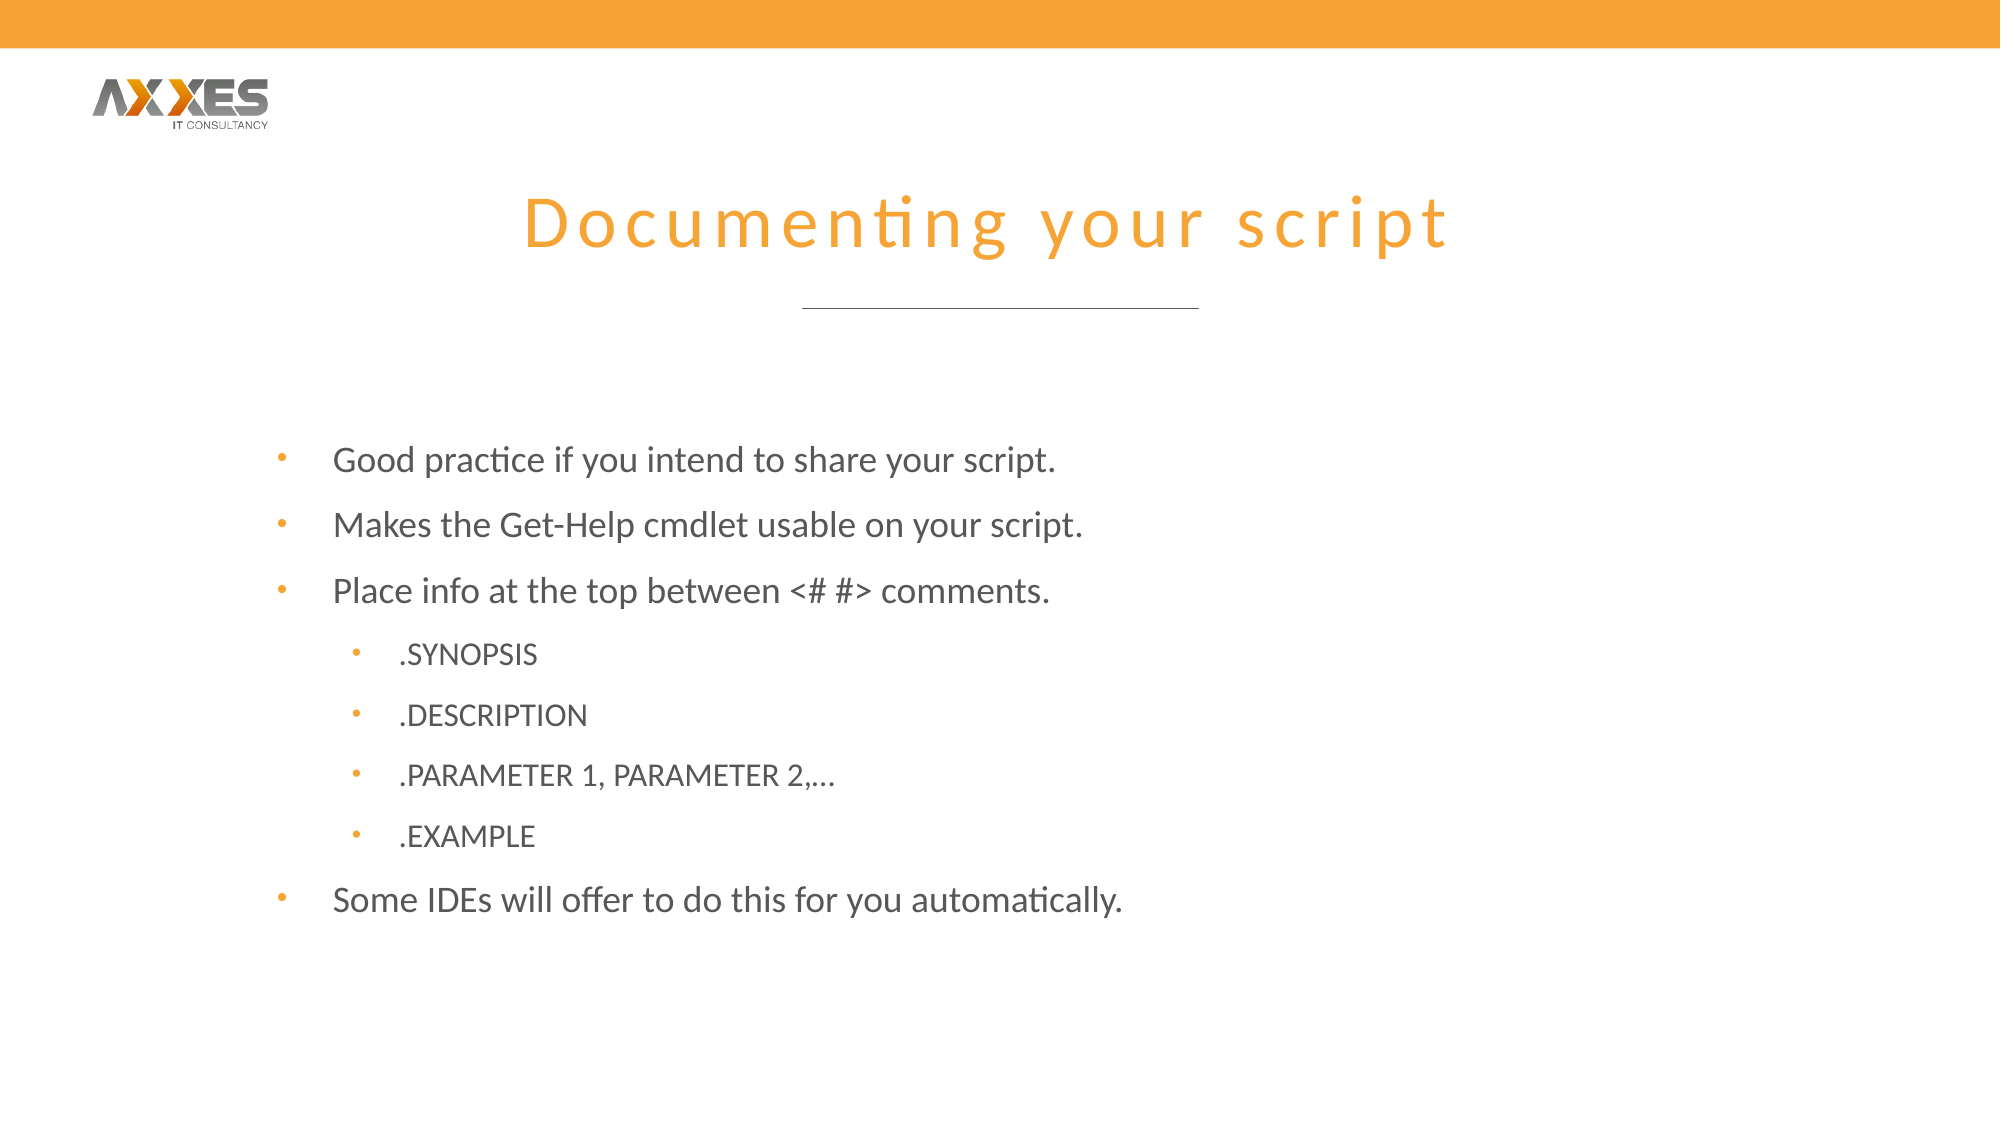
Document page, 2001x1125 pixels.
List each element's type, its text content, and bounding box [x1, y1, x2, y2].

title Documenting your script [267, 159, 1705, 276]
picture [92, 79, 268, 129]
list Good practice if you intend to share your script. Makes the Get-Help cmdlet usable on your script. Place info at the top between <# #> comments. .SYNOPSIS .DESCRIPTION .PARAMETER 1, PARAMETER 2,… .EXAMPLE Some IDEs will offer to do this for you automatically. [261, 427, 1710, 988]
